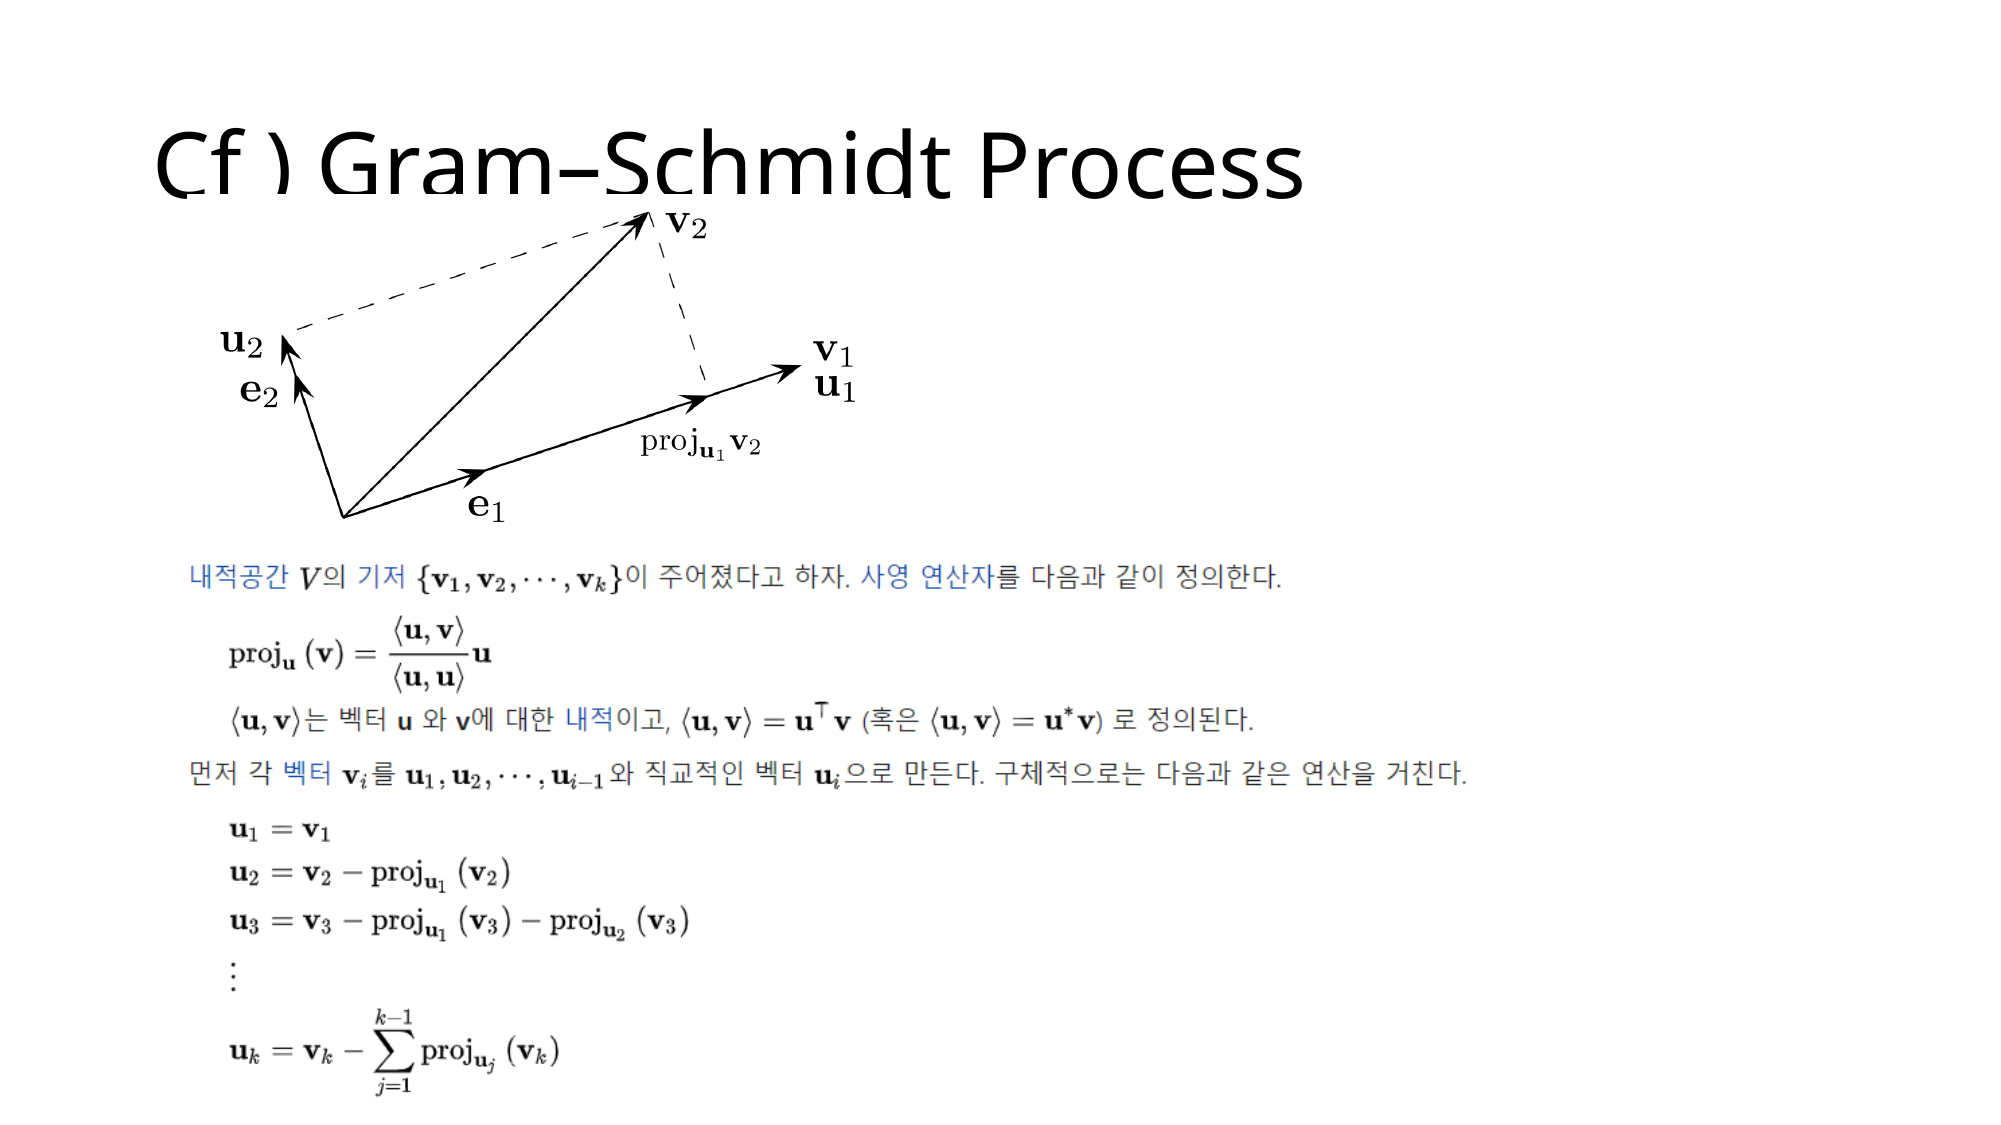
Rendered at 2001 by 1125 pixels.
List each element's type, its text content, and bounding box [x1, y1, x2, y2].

title Cf ) Gram–Schmidt Process [137, 59, 1863, 278]
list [187, 194, 902, 562]
picture [170, 562, 1500, 1107]
